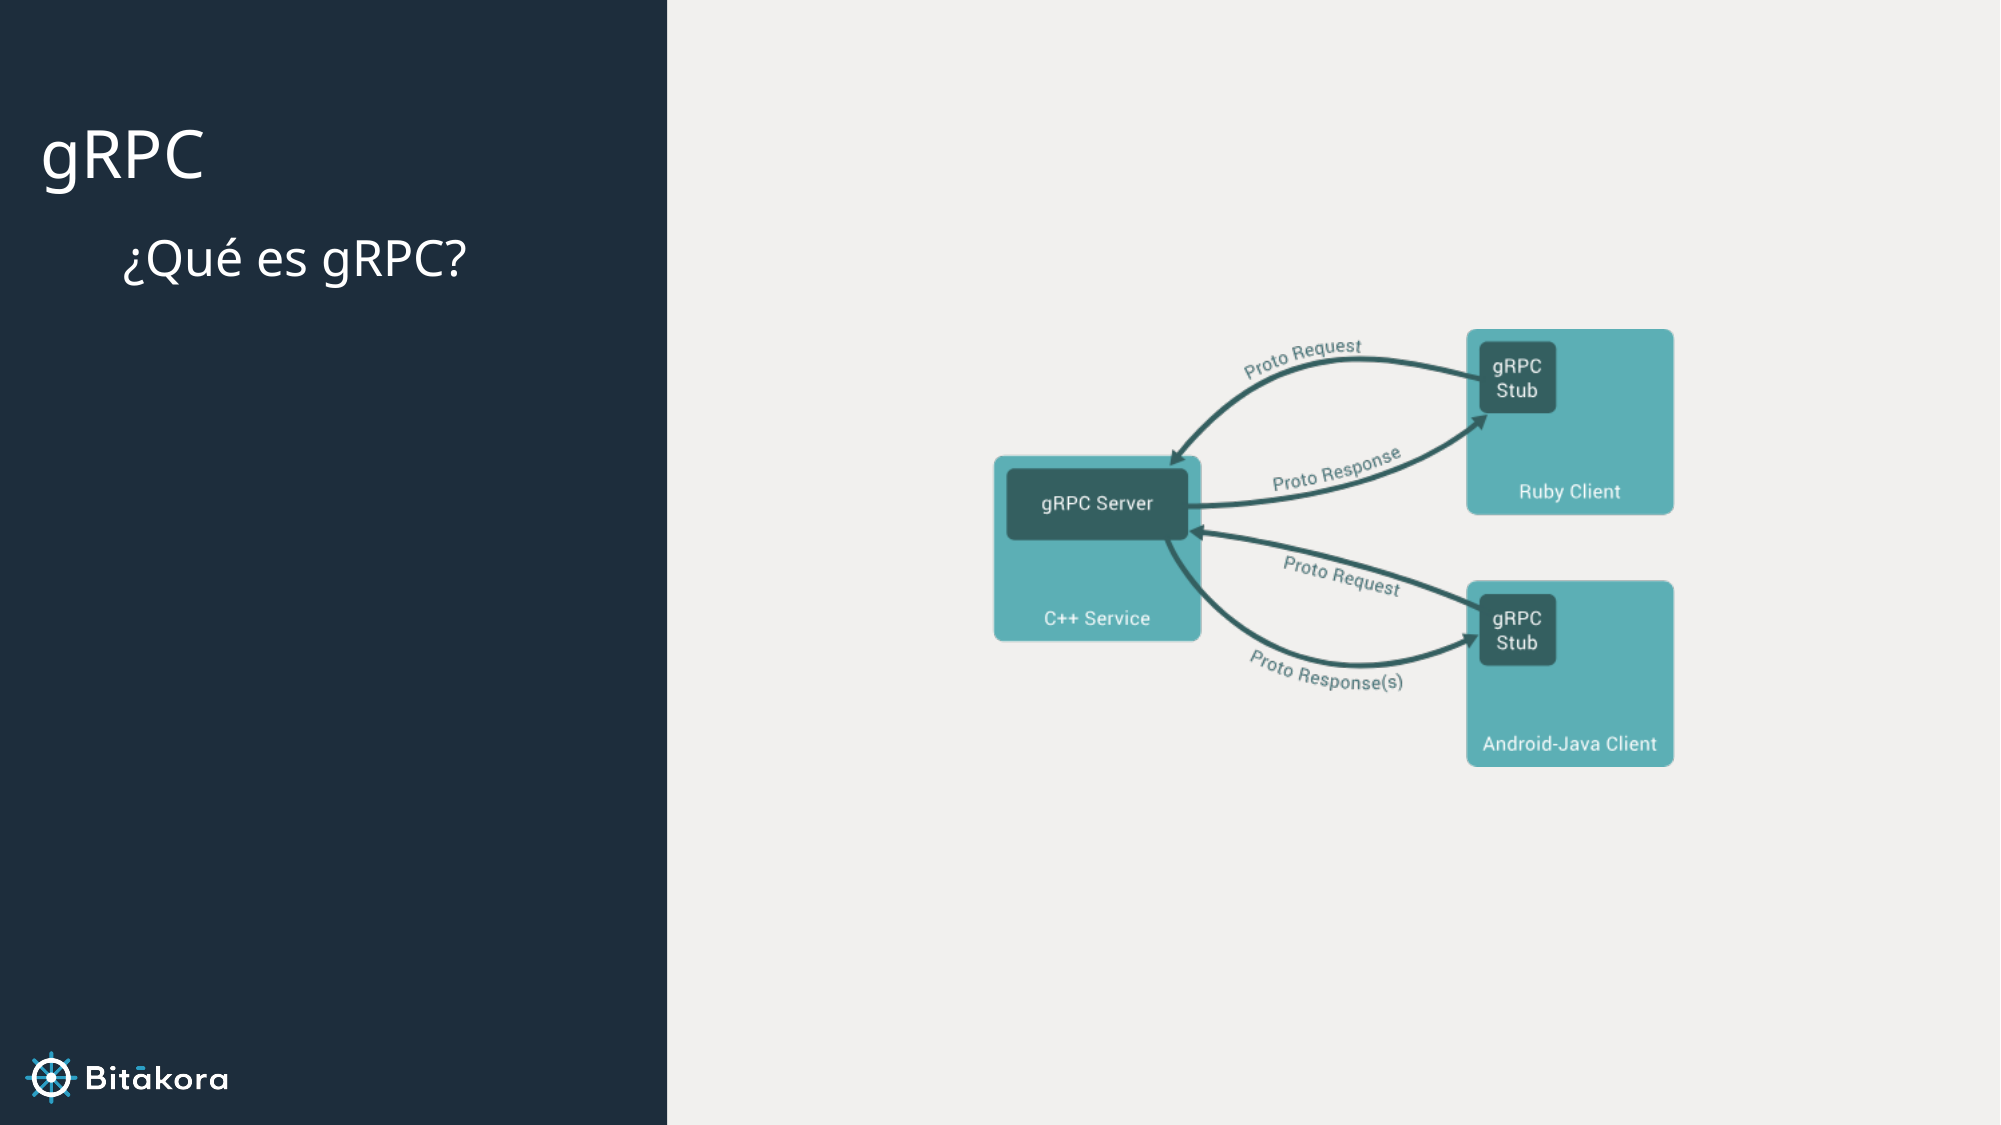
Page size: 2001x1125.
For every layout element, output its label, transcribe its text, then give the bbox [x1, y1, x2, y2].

text_box [669, 0, 2000, 1125]
text_box ¿Qué es gRPC? [109, 201, 691, 297]
picture [25, 1051, 228, 1105]
text_box gRPC [25, 104, 608, 200]
text_box [0, 0, 669, 1125]
picture [964, 329, 1703, 768]
